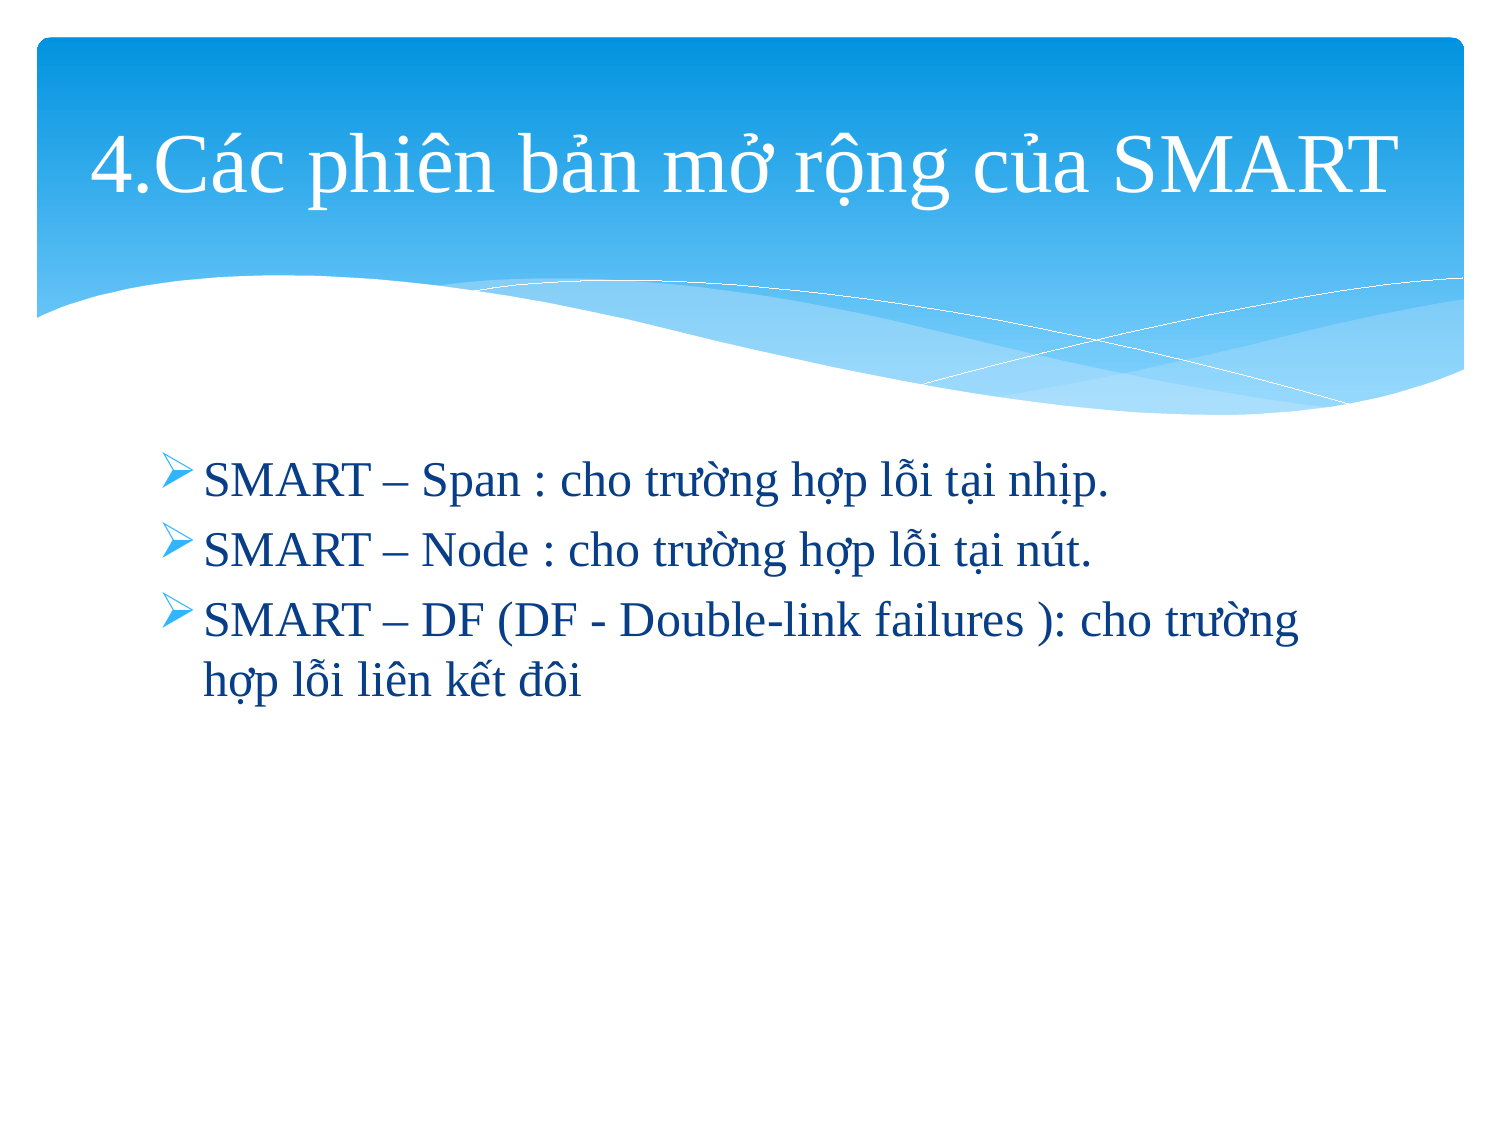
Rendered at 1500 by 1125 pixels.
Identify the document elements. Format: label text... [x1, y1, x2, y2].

list SMART – Span : cho trường hợp lỗi tại nhịp. SMART – Node : cho trường hợp lỗi tại nút. SMART – DF (DF - Double-link failures ): cho trường hợp lỗi liên kết đôi [143, 438, 1359, 1005]
title 4.Các phiên bản mở rộng của SMART [75, 55, 1425, 261]
